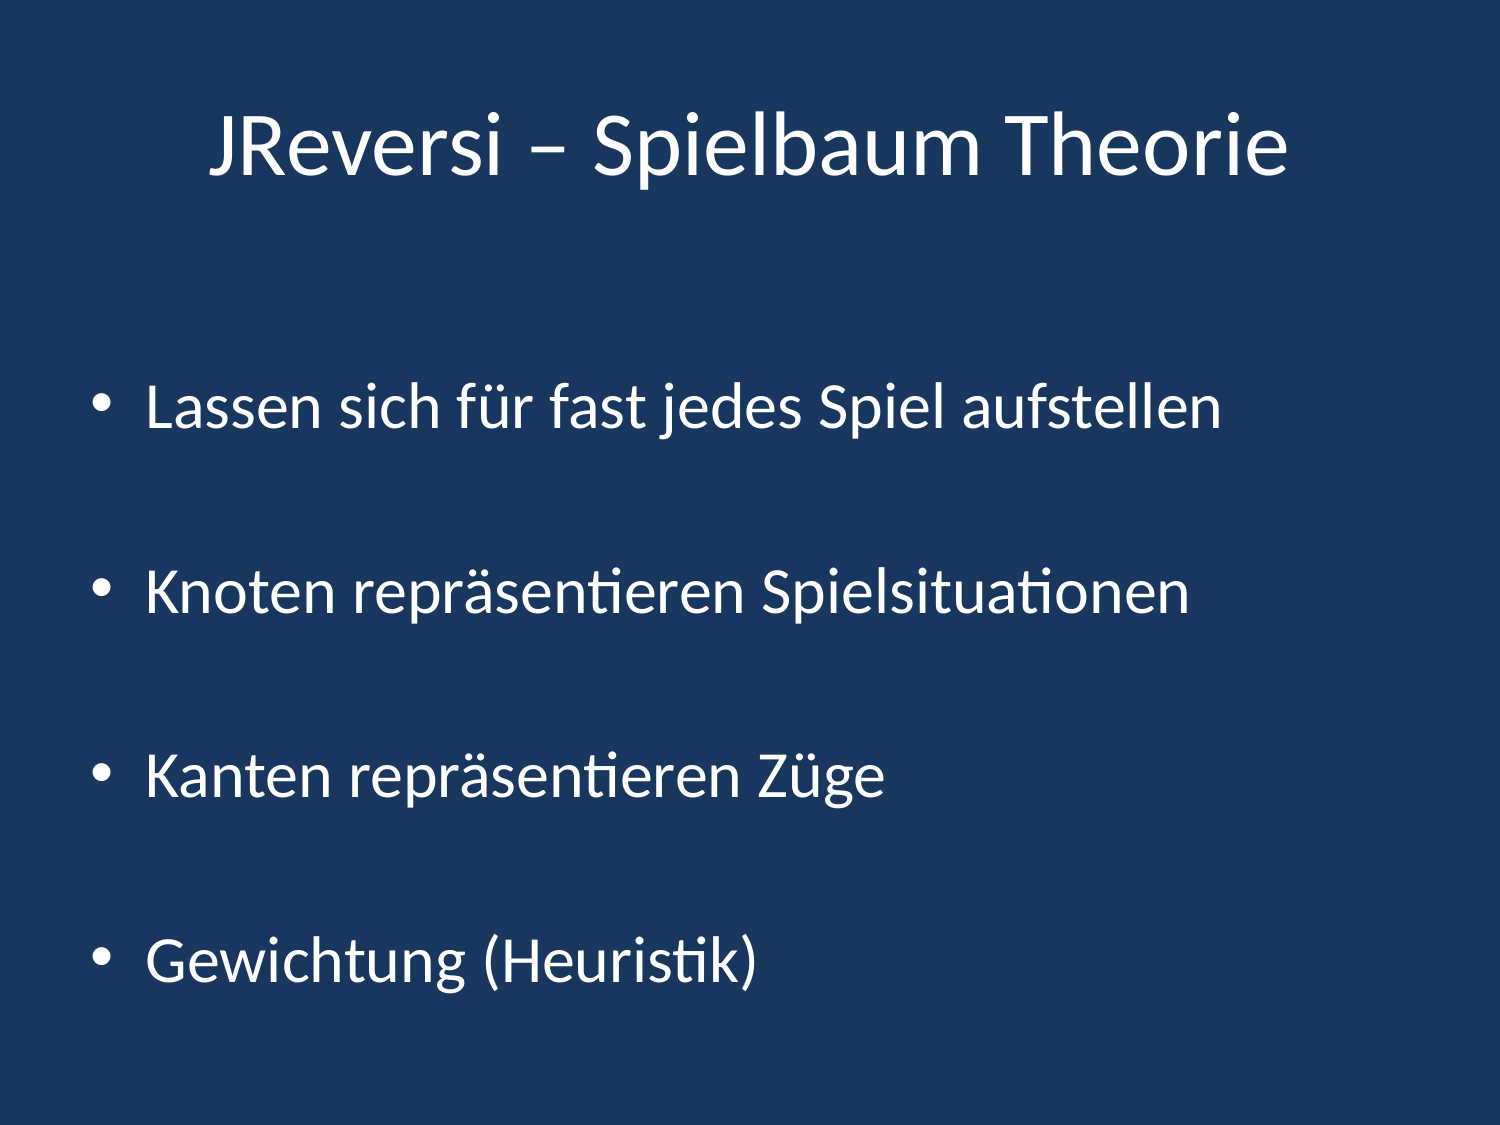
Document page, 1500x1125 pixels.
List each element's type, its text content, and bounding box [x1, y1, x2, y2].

title JReversi – Spielbaum Theorie [75, 45, 1425, 233]
list Lassen sich für fast jedes Spiel aufstellen Knoten repräsentieren Spielsituationen Kanten repräsentieren Züge Gewichtung (Heuristik) [75, 262, 1425, 1005]
